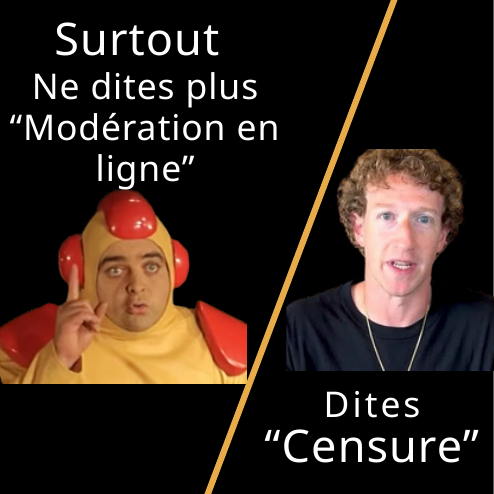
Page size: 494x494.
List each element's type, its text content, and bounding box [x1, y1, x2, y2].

text_box Surtout [23, 12, 251, 65]
text_box Dites [250, 383, 494, 425]
text_box [286, 149, 494, 371]
text_box “Censure” [258, 419, 486, 472]
text_box [0, 189, 247, 384]
text_box Ne dites plus “Modération en ligne” [0, 65, 291, 189]
